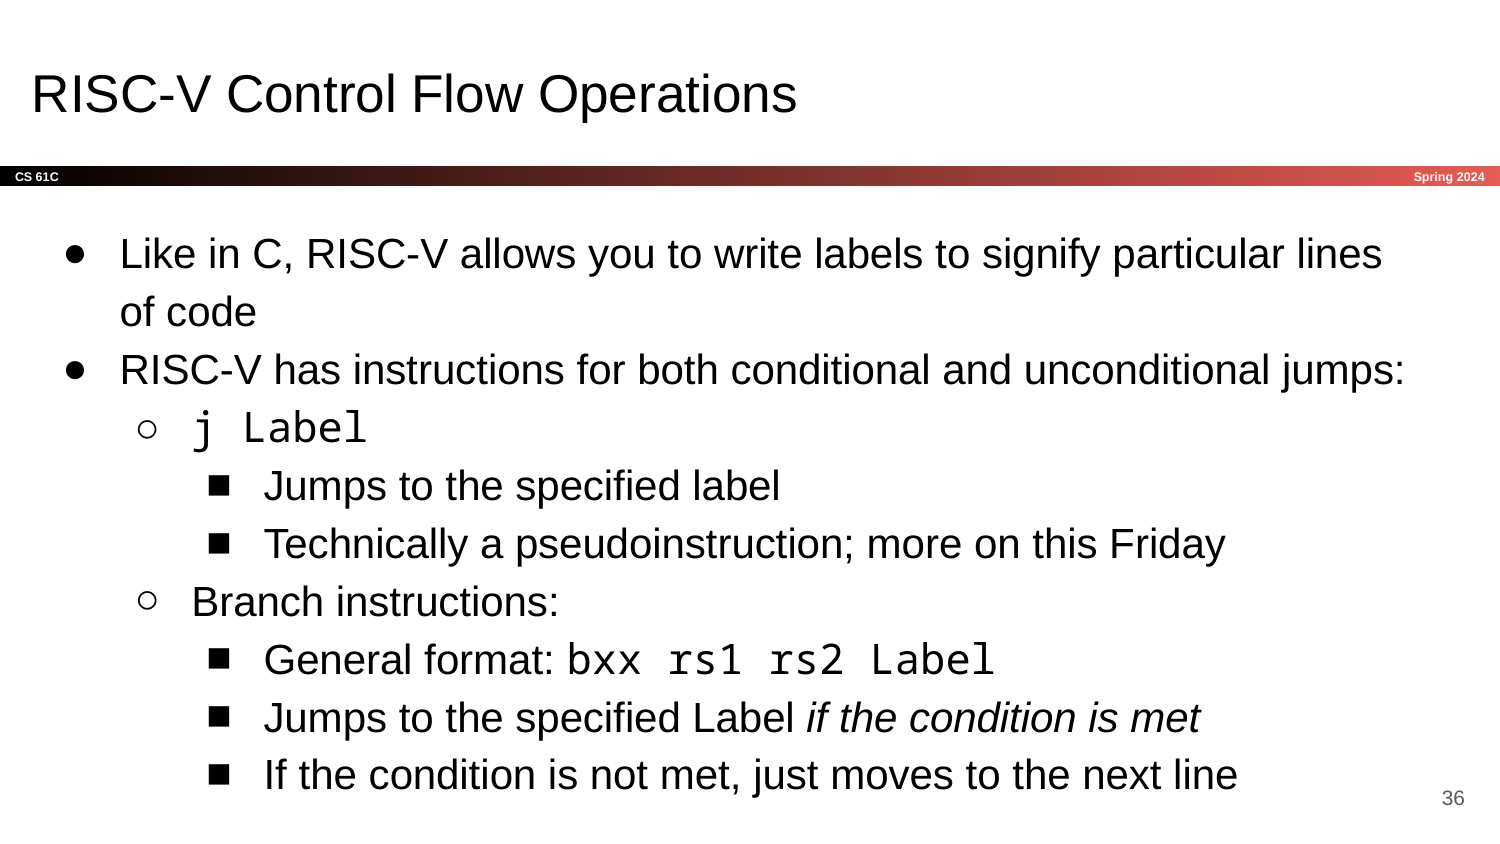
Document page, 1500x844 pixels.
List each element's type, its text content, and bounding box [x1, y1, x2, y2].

slide_number ‹#› [1389, 764, 1480, 830]
title RISC-V Control Flow Operations [16, 44, 1415, 139]
list Like in C, RISC-V allows you to write labels to signify particular lines of code RISC-V has instructions for both conditional and unconditional jumps: j Label Jumps to the specified label Technically a pseudoinstruction; more on this Friday Branch instructions: General format: bxx rs1 rs2 Label Jumps to the specified Label if the condition is met If the condition is not met, just moves to the next line [32, 204, 1431, 823]
